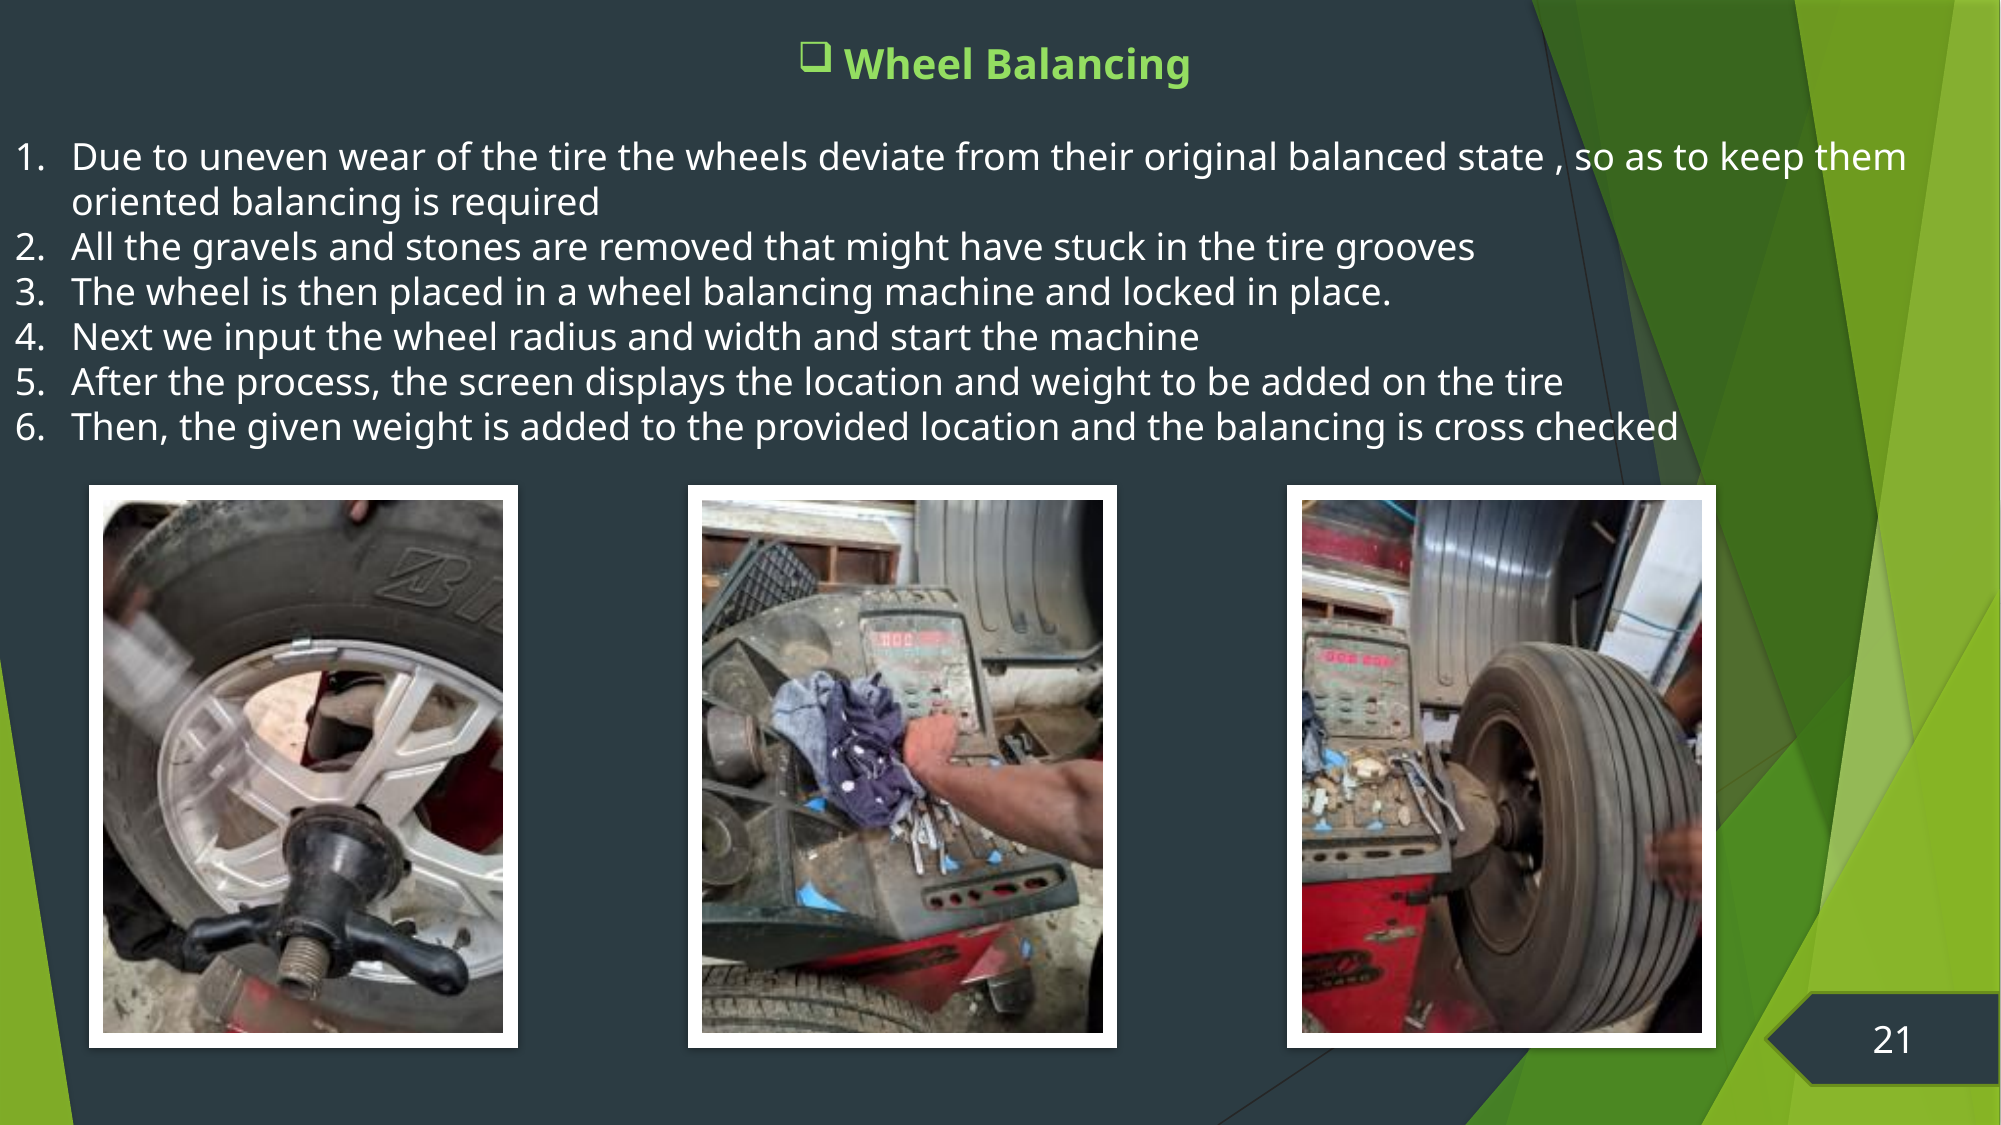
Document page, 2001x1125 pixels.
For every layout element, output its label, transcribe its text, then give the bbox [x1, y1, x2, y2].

text_box 21 [1763, 991, 2000, 1087]
picture [102, 498, 504, 1034]
picture [701, 498, 1103, 1034]
text_box Wheel Balancing Due to uneven wear of the tire the wheels deviate from their original balanced state , so as to keep them oriented balancing is required All the gravels and stones are removed that might have stuck in the tire grooves The wheel is then placed in a wheel balancing machine and locked in place. Next we input the wheel radius and width and start the machine After the process, the screen displays the location and weight to be added on the tire Then, the given weight is added to the provided location and the balancing is cross checked [0, 29, 2000, 500]
picture [1300, 498, 1703, 1034]
